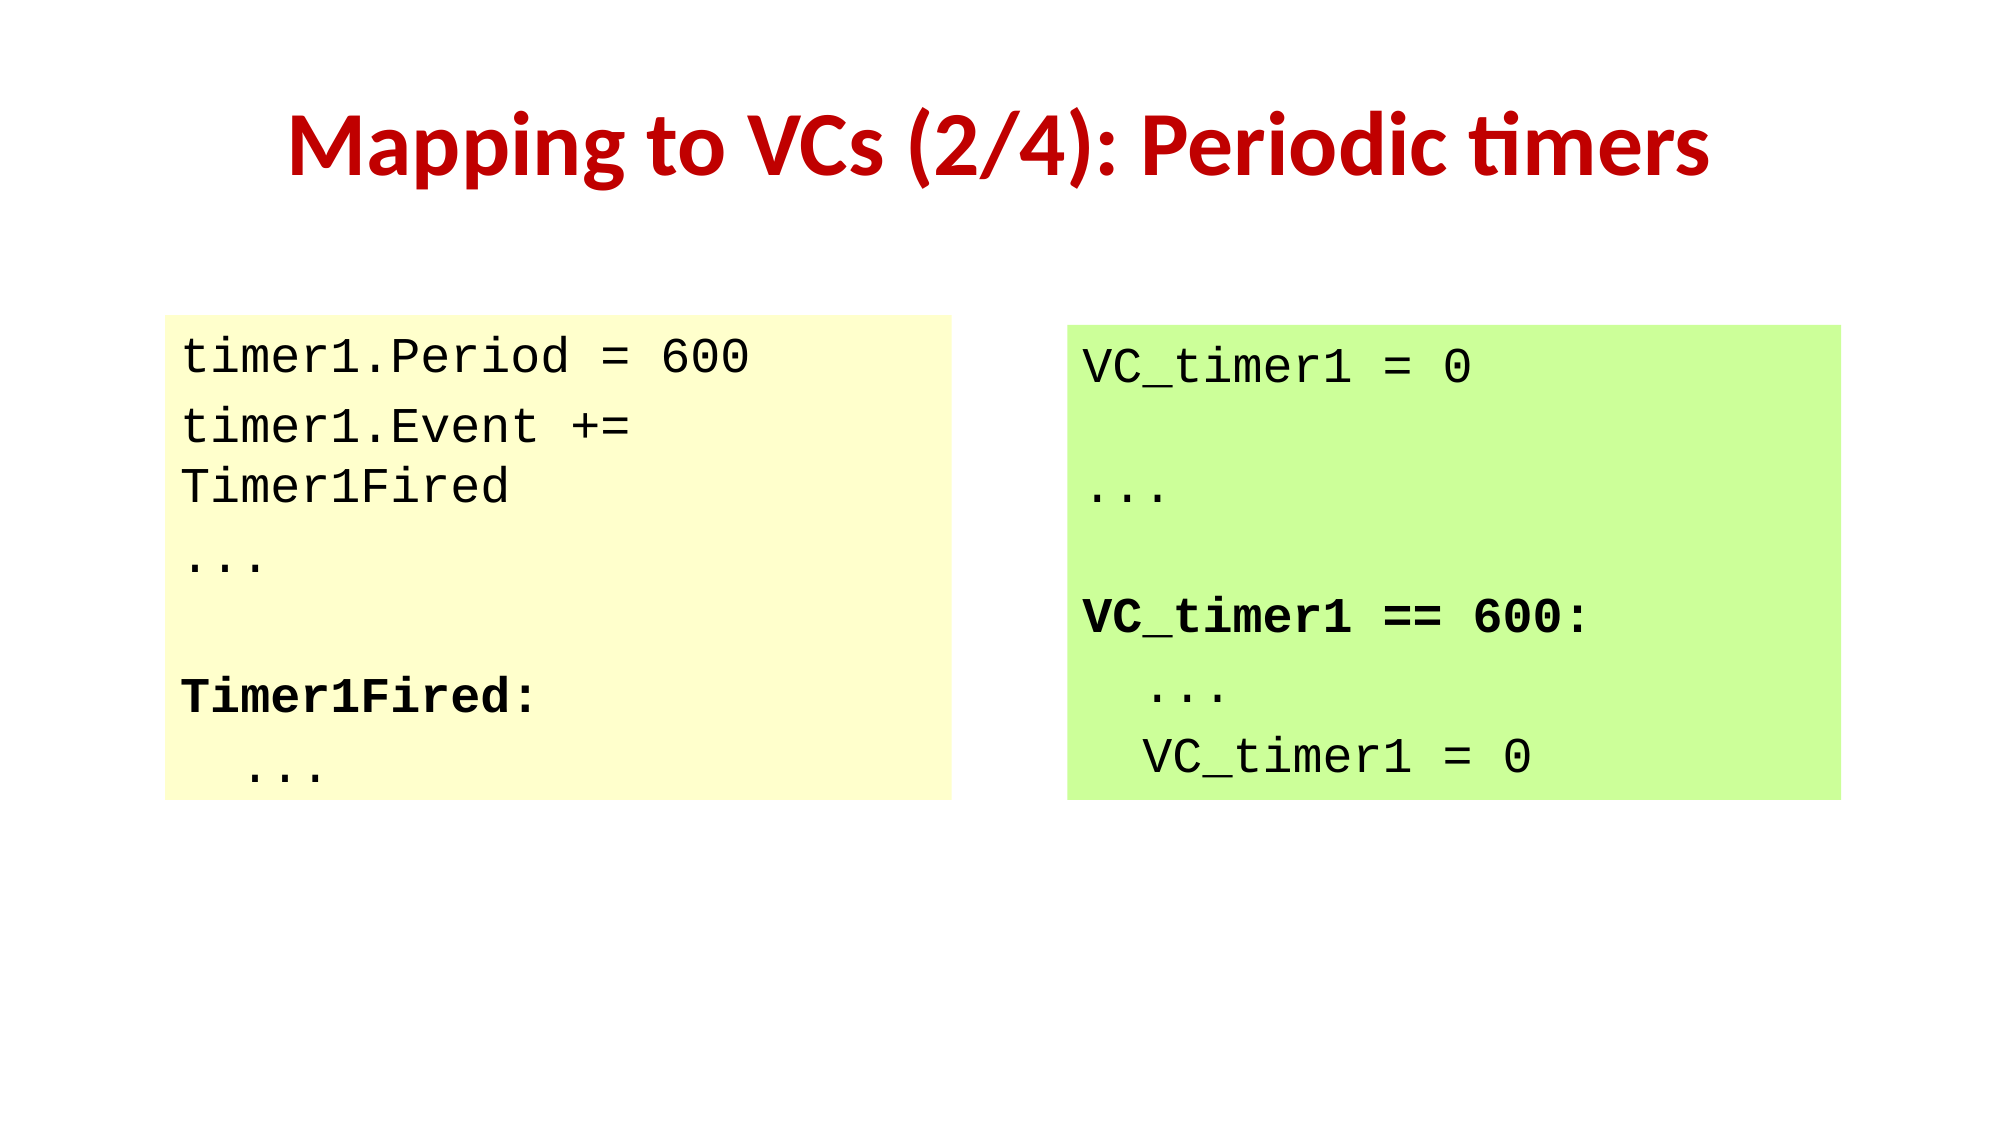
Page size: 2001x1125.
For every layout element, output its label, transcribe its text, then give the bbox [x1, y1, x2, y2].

text_box VC_timer1 = 0 ... VC_timer1 == 600: ... VC_timer1 = 0 [1067, 324, 1842, 800]
title Mapping to VCs (2/4): Periodic timers [99, 45, 1900, 233]
text_box timer1.Period = 600 timer1.Event += Timer1Fired ... Timer1Fired: ... [165, 315, 952, 800]
